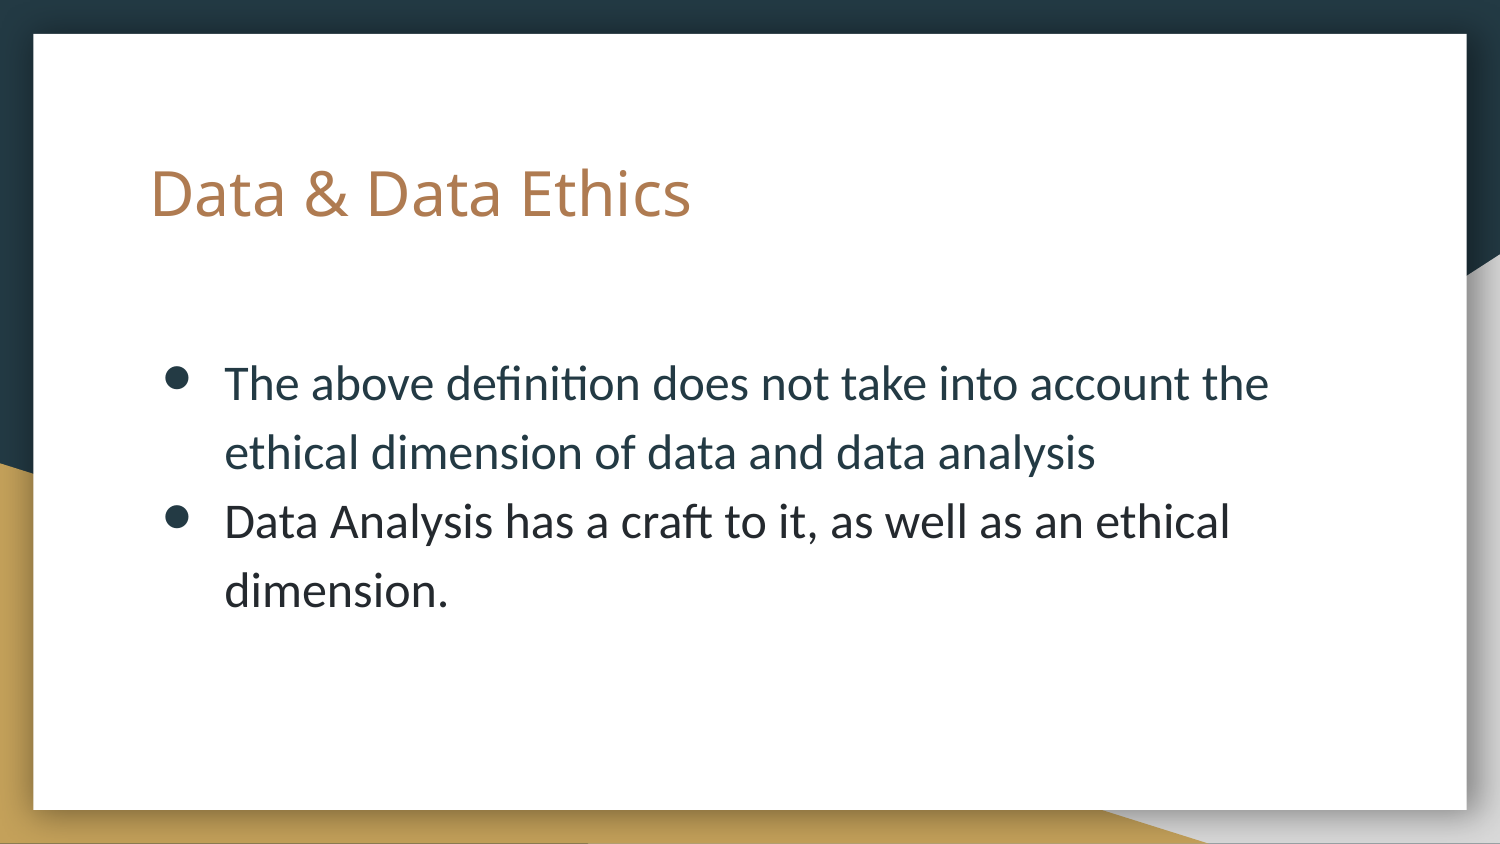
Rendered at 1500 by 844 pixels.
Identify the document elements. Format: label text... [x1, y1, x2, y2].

list The above definition does not take into account the ethical dimension of data and data analysis Data Analysis has a craft to it, as well as an ethical dimension. [134, 326, 1366, 729]
title Data & Data Ethics [134, 138, 1366, 296]
